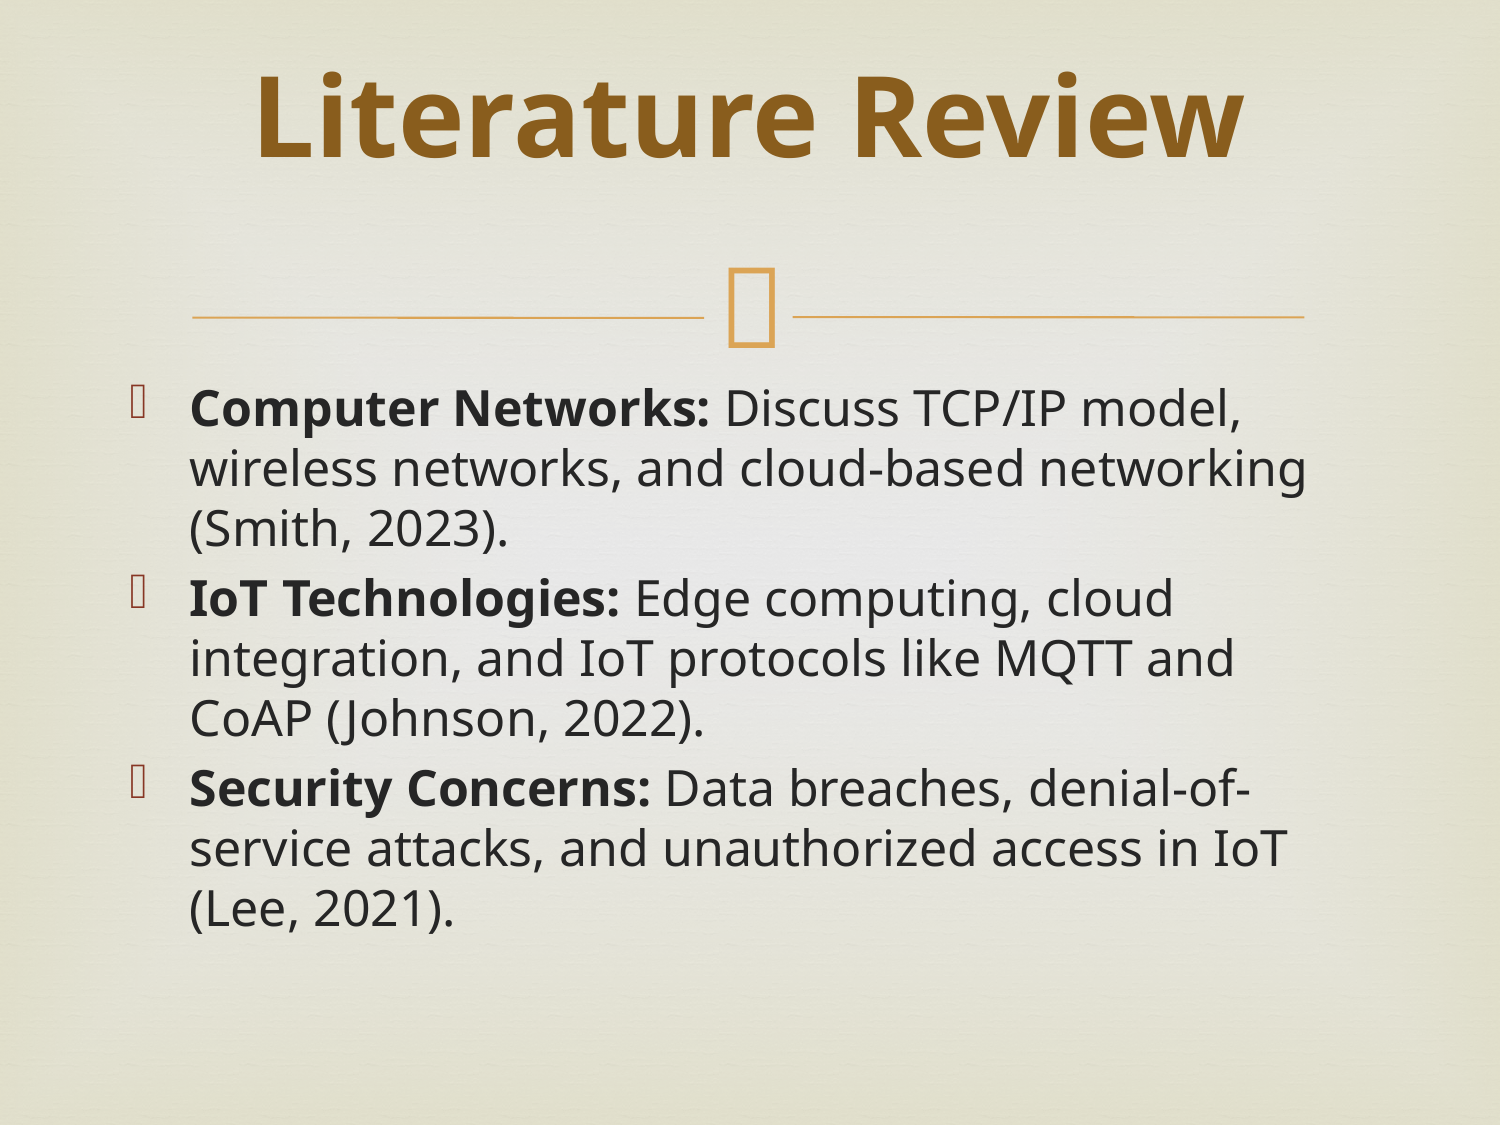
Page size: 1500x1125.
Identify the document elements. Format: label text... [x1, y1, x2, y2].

title Literature Review [112, 93, 1386, 267]
list Computer Networks: Discuss TCP/IP model, wireless networks, and cloud-based networking (Smith, 2023). IoT Technologies: Edge computing, cloud integration, and IoT protocols like MQTT and CoAP (Johnson, 2022). Security Concerns: Data breaches, denial-of-service attacks, and unauthorized access in IoT (Lee, 2021). [114, 368, 1386, 1005]
